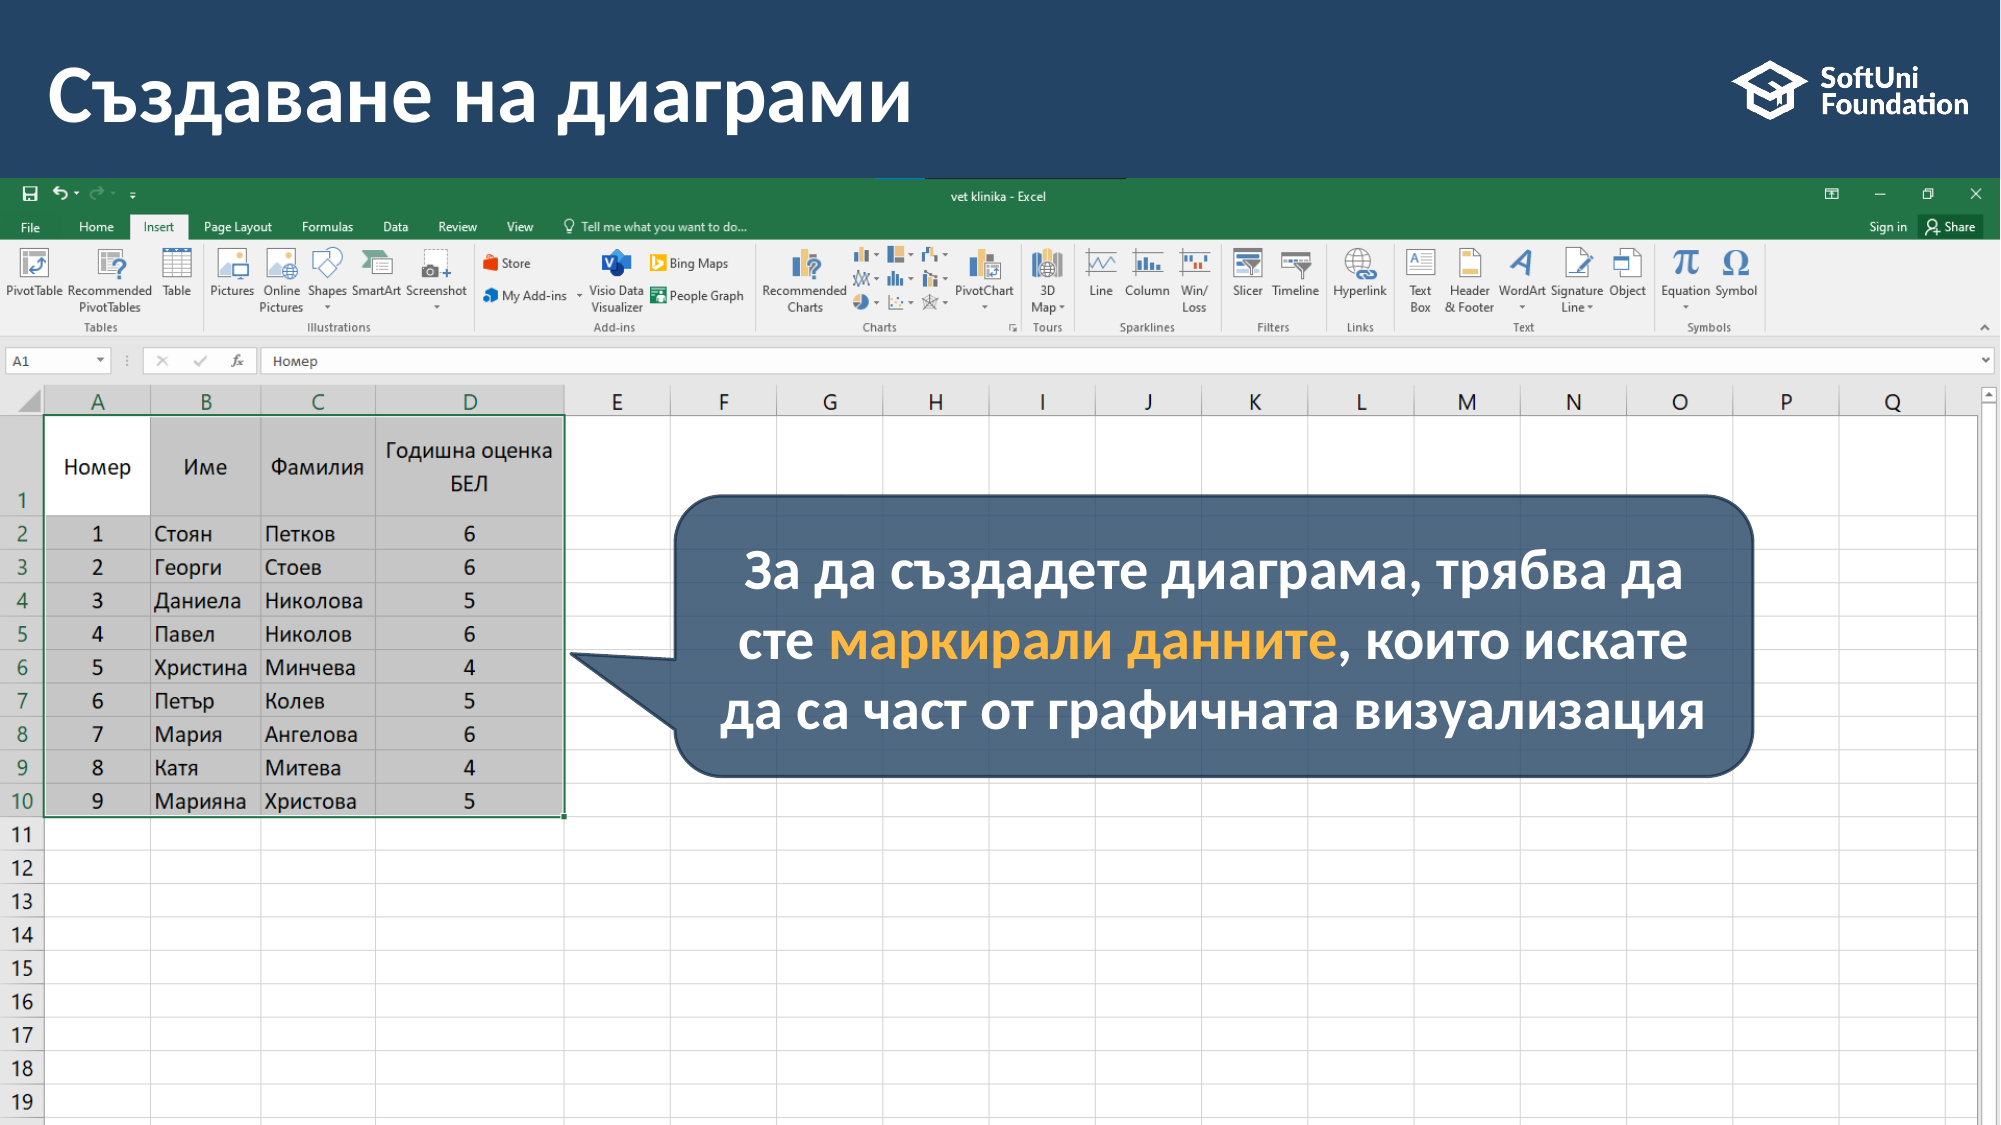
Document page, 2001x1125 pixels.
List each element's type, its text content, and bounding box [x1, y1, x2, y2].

title Създаване на диаграми [31, 16, 1716, 162]
picture [0, 178, 2000, 1125]
picture [1731, 60, 1968, 120]
